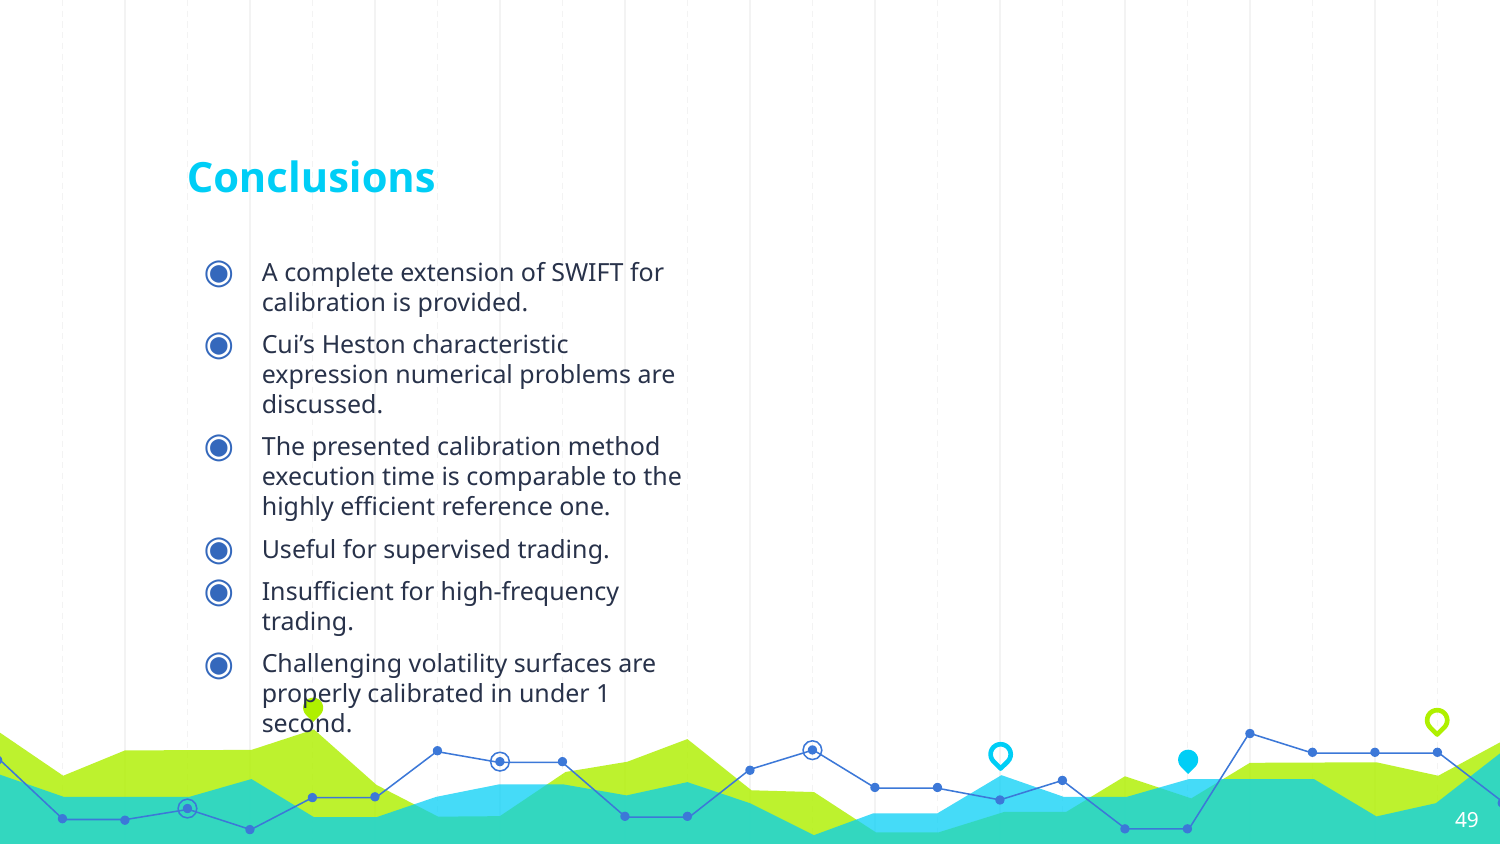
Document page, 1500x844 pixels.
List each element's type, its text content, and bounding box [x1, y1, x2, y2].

slide_number 49 [1403, 791, 1494, 844]
text_box Conclusions A complete extension of SWIFT for calibration is provided. Cui’s Heston characteristic expression numerical problems are discussed. The presented calibration method execution time is comparable to the highly efficient reference one. Useful for supervised trading. Insufficient for high-frequency trading. Challenging volatility surfaces are properly calibrated in under 1 second. [171, 136, 703, 672]
